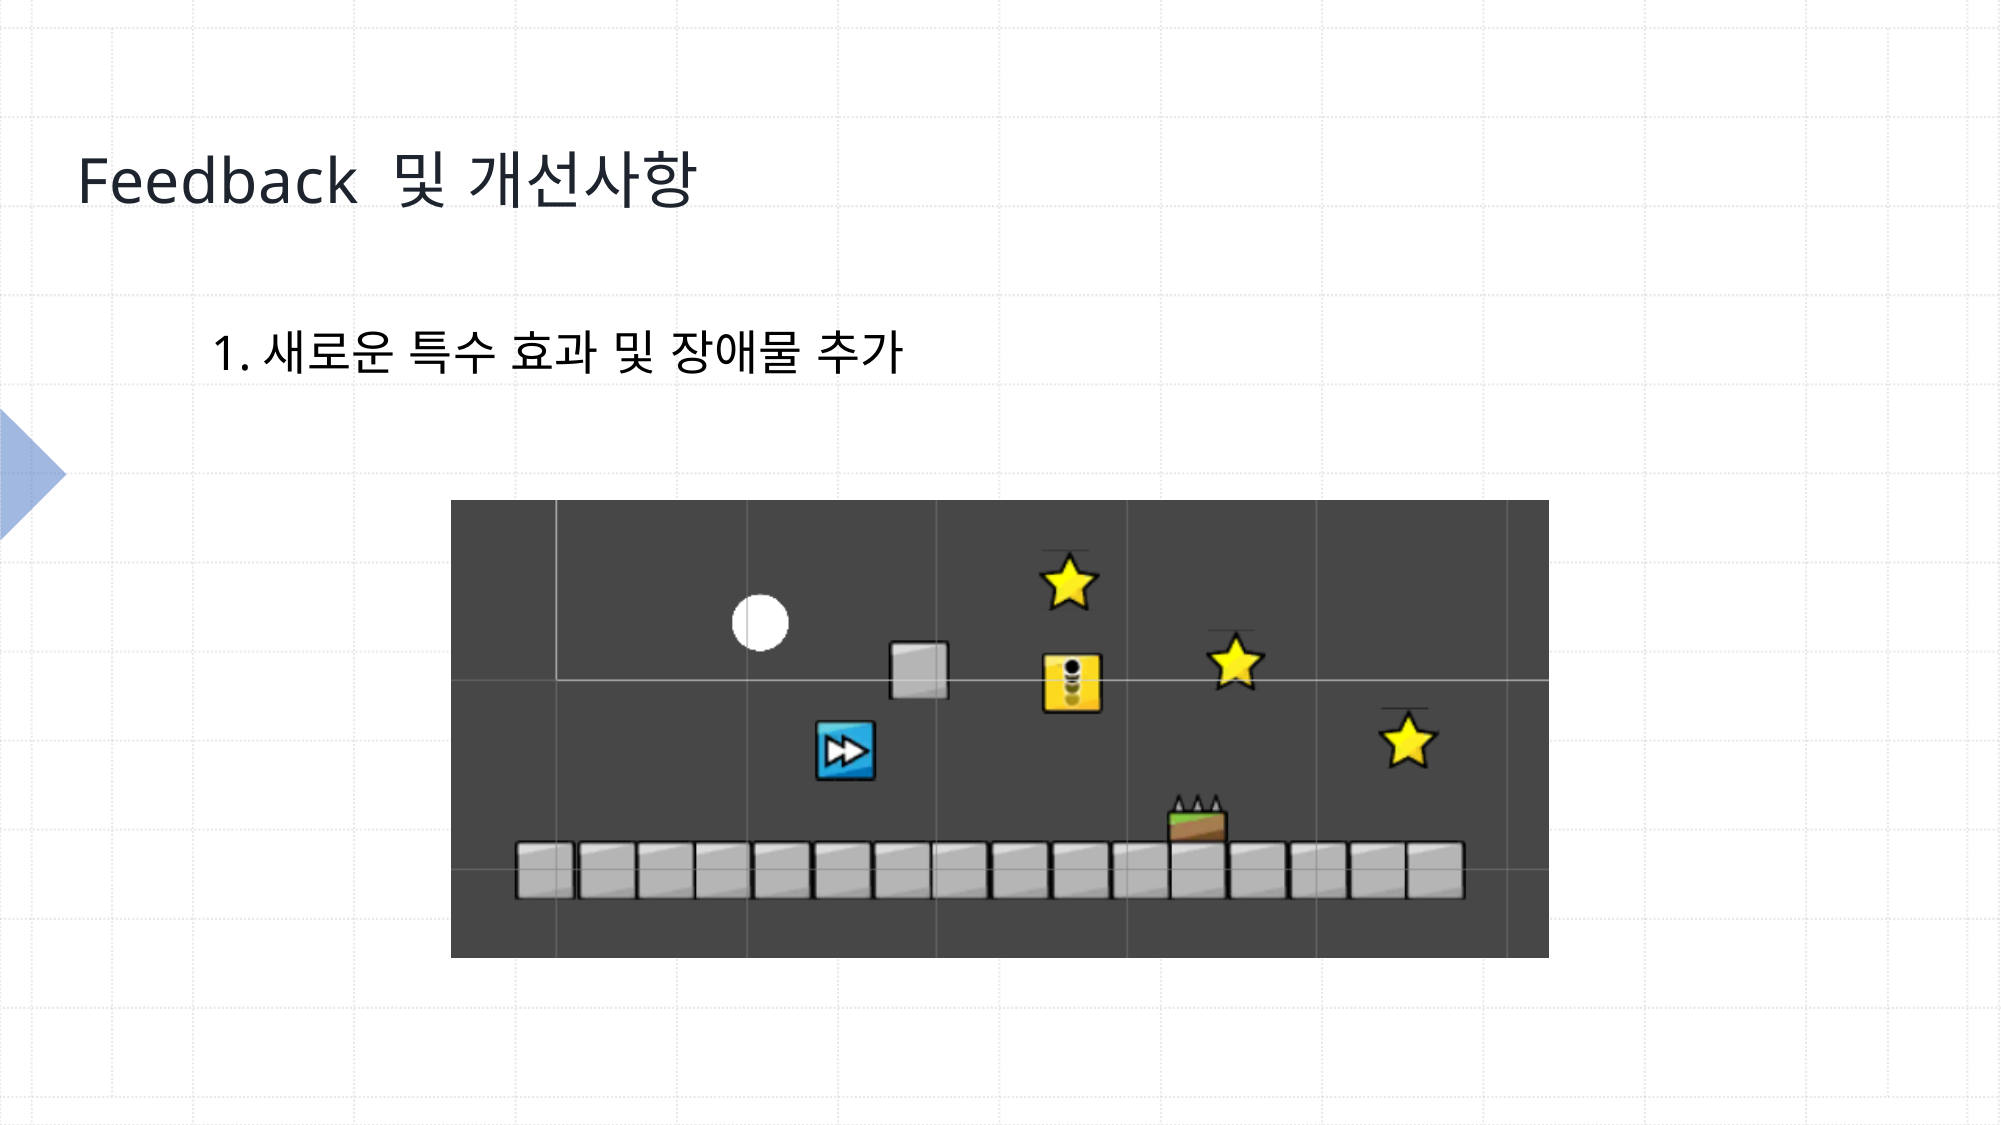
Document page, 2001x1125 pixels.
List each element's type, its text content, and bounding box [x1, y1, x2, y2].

picture [451, 500, 1549, 958]
text_box 1.새로운 특수 효과 및 장애물 추가 [196, 315, 1112, 503]
subtitle Feedback 및 개선사항 [57, 0, 820, 396]
